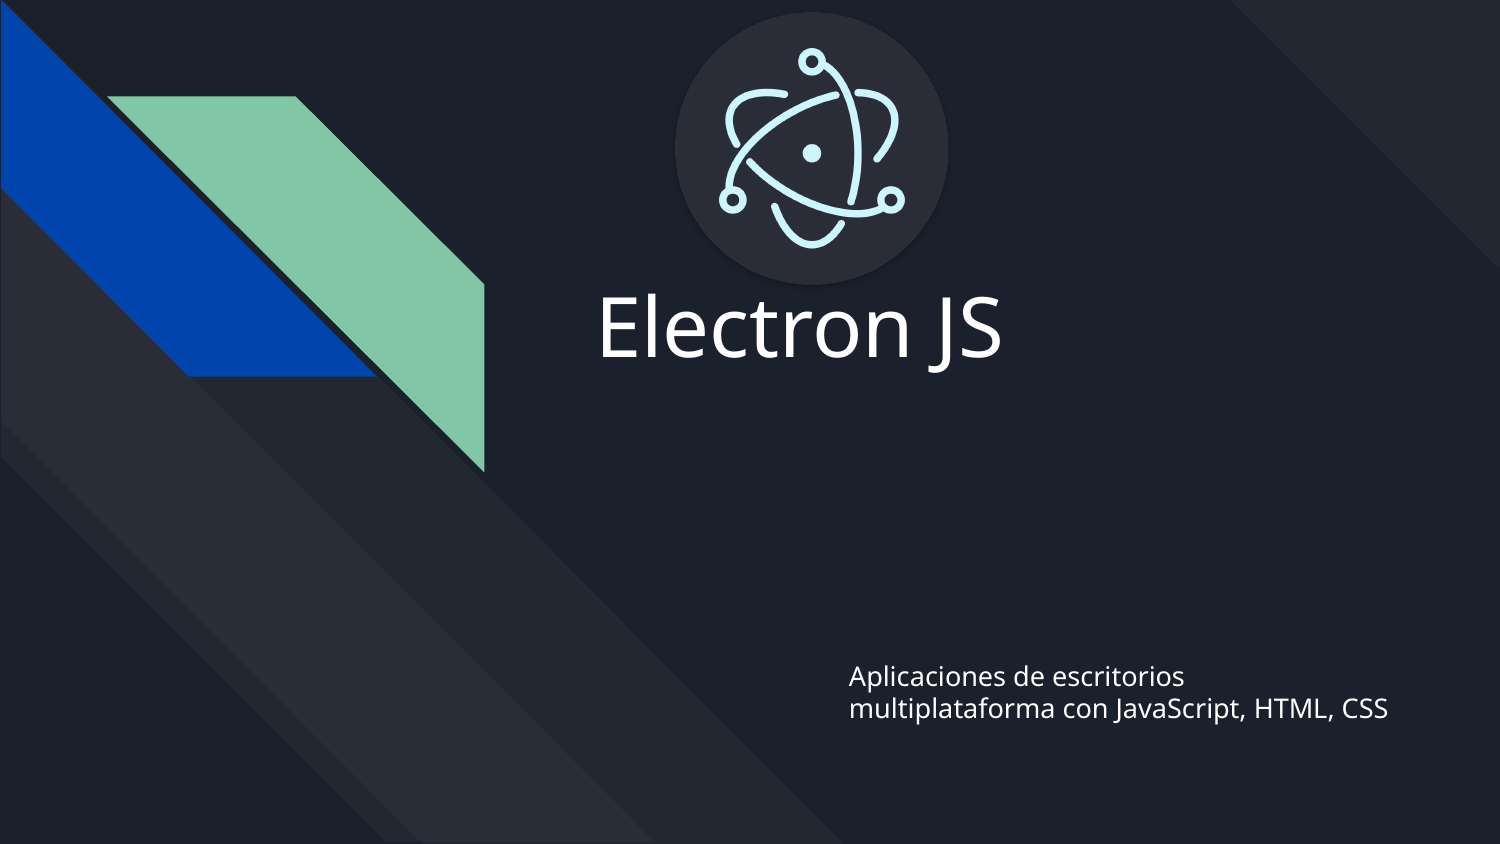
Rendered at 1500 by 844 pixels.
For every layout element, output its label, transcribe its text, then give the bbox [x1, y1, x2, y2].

picture [656, 0, 967, 304]
title Electron JS [580, 258, 1404, 518]
subtitle Aplicaciones de escritorios multiplataforma con JavaScript, HTML, CSS [833, 643, 1404, 727]
